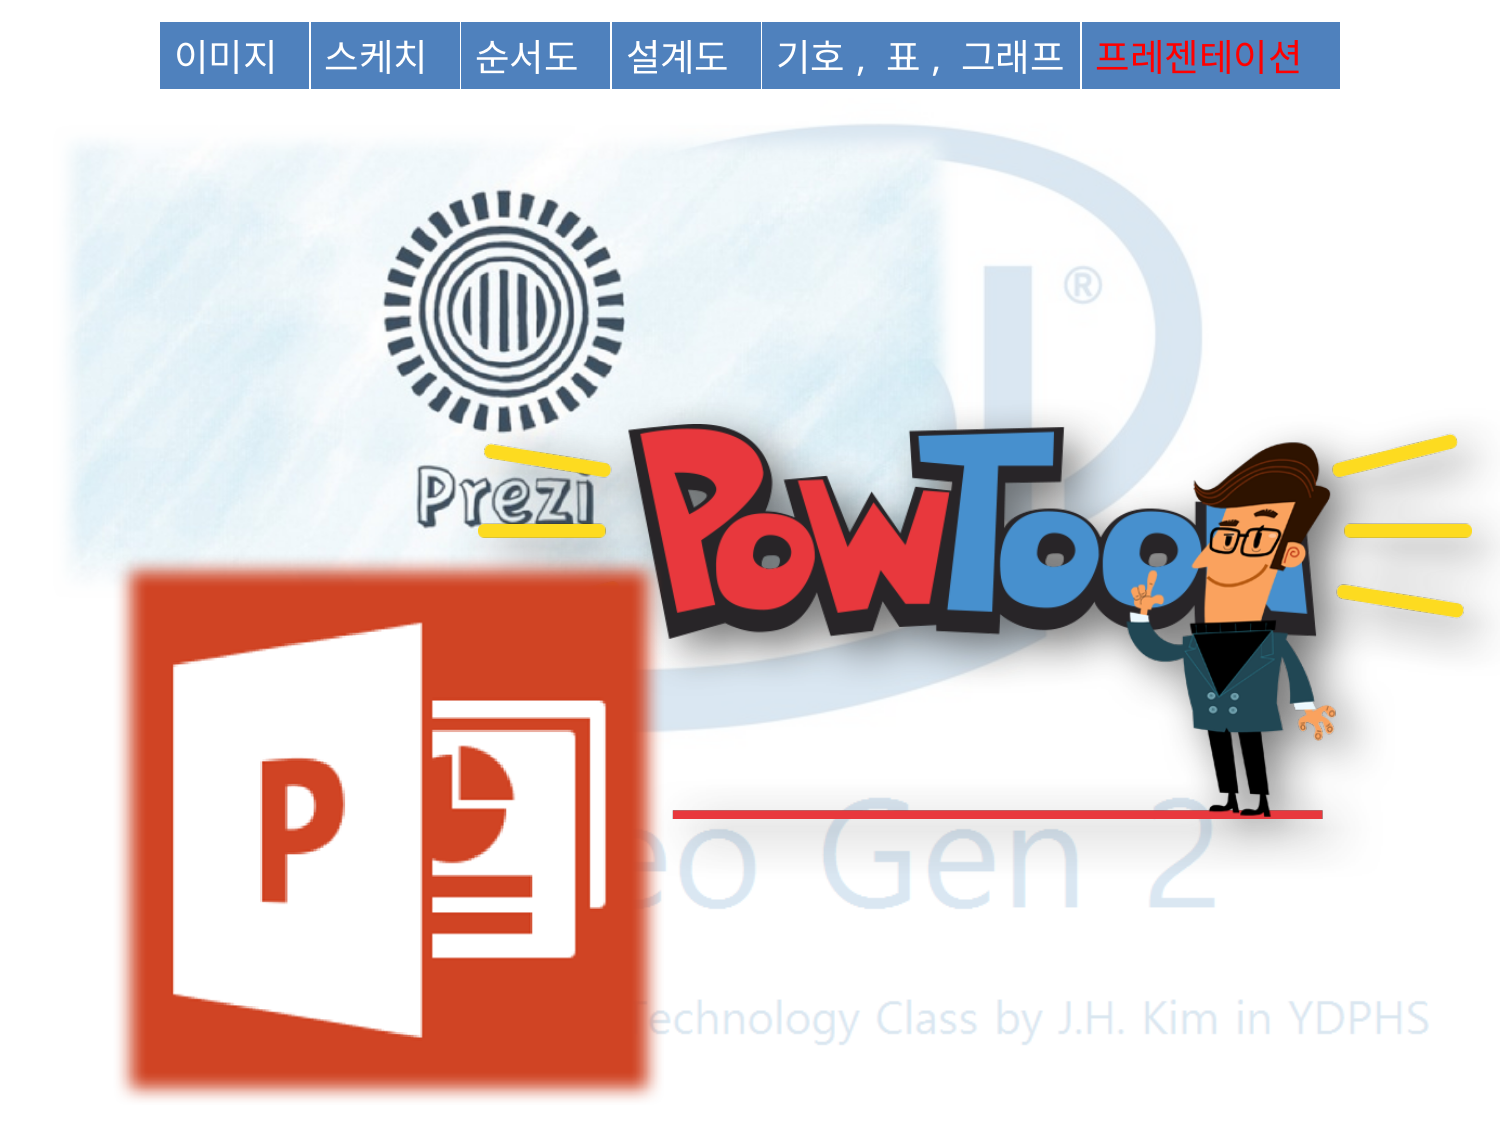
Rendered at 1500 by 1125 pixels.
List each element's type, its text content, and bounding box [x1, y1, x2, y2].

table_header 프레젠테이션 [1082, 22, 1340, 89]
table_header 스케치 [311, 22, 460, 89]
table_header 설계도 [612, 22, 761, 89]
table_header 순서도 [461, 22, 610, 89]
picture [52, 125, 1473, 1107]
table_header 기호, 표, 그래프 [762, 22, 1080, 89]
table_header 이미지 [160, 22, 309, 89]
